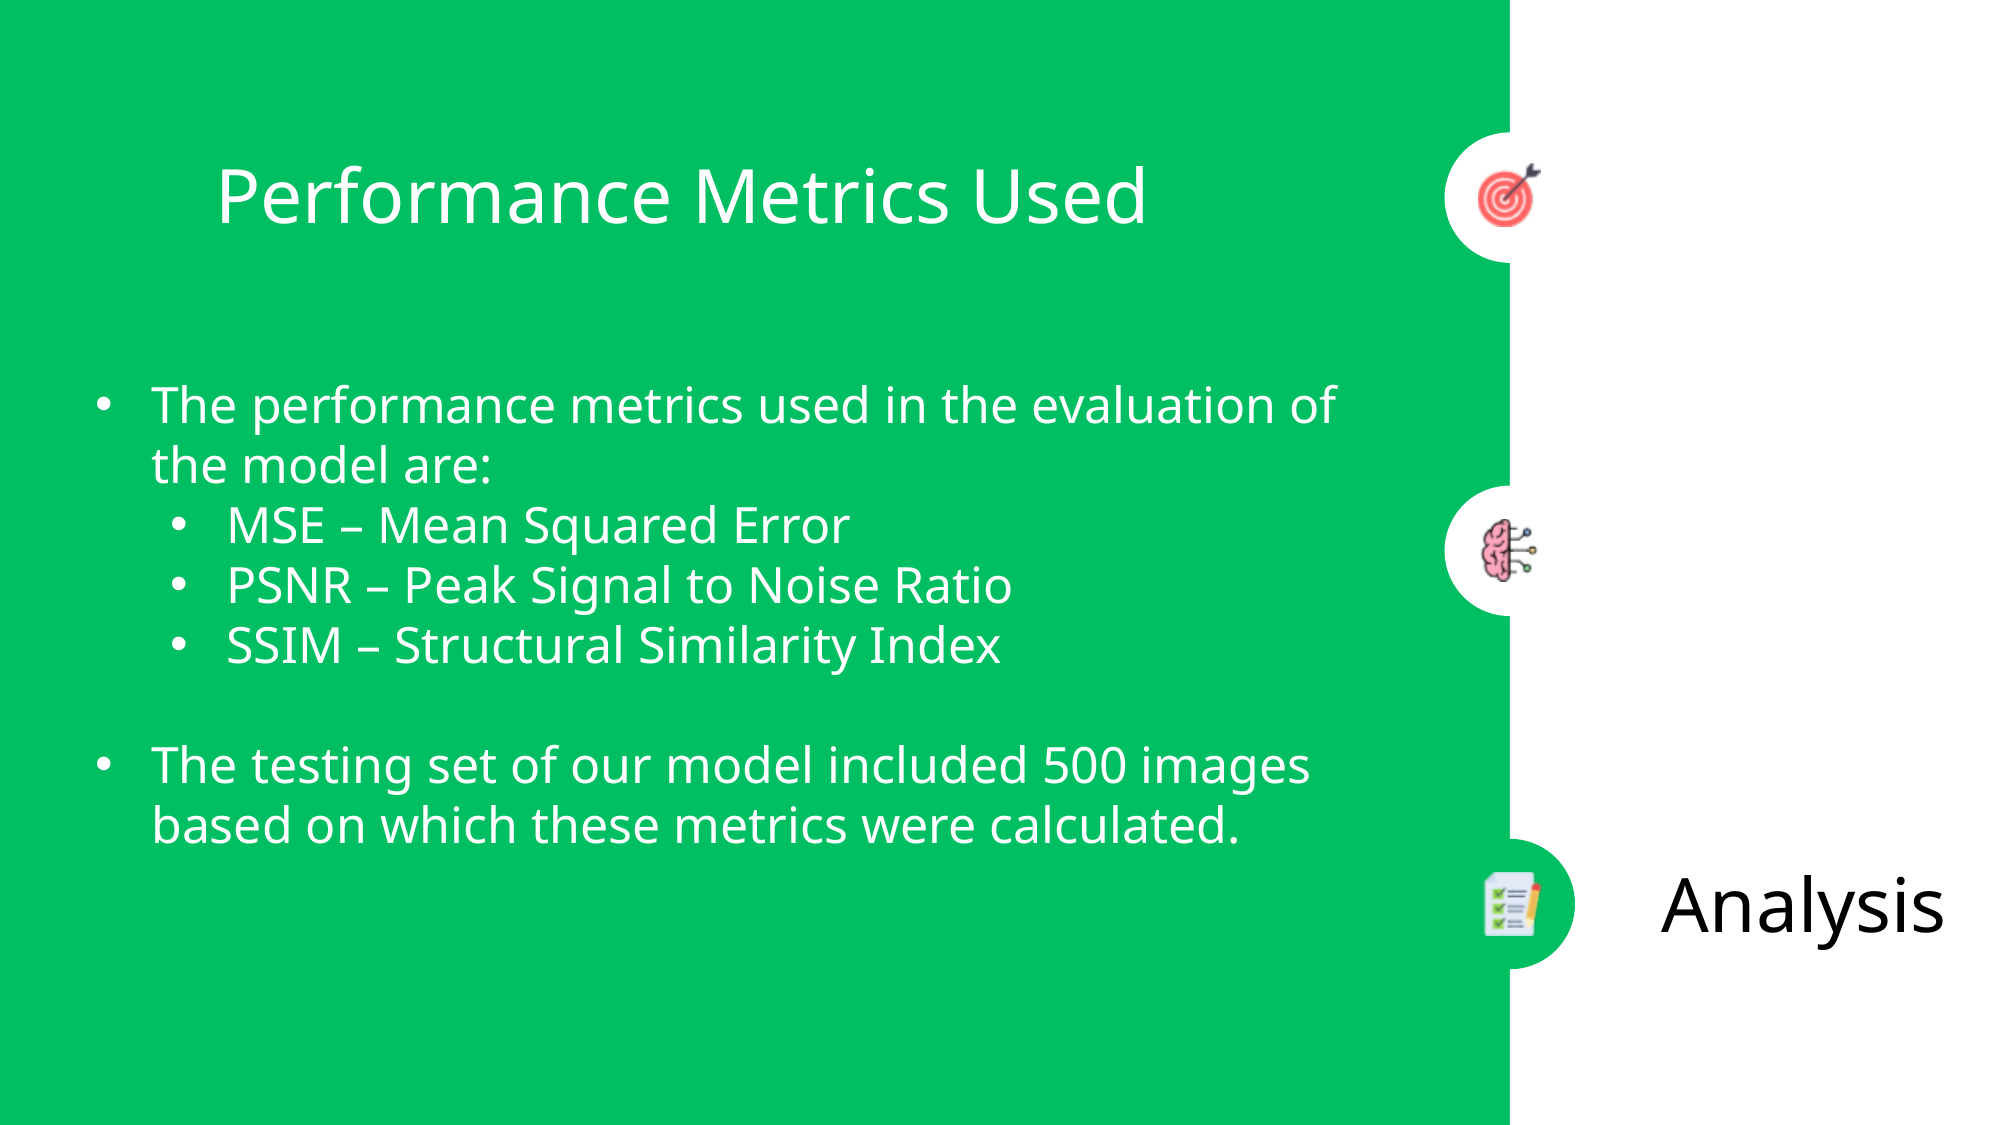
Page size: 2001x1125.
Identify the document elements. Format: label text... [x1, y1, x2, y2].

text_box [1509, 0, 2000, 1125]
text_box The performance metrics used in the evaluation of the model are: MSE – Mean Squared Error PSNR – Peak Signal to Noise Ratio SSIM – Structural Similarity Index The testing set of our model included 500 images based on which these metrics were calculated. [80, 366, 1414, 861]
picture [1478, 163, 1541, 227]
text_box Performance Metrics Used [200, 141, 1166, 246]
picture [1481, 872, 1545, 936]
text_box Analysis [1647, 849, 1962, 955]
text_box [1443, 484, 1577, 618]
picture [1478, 519, 1541, 582]
text_box [1443, 131, 1577, 264]
text_box [1443, 837, 1577, 971]
